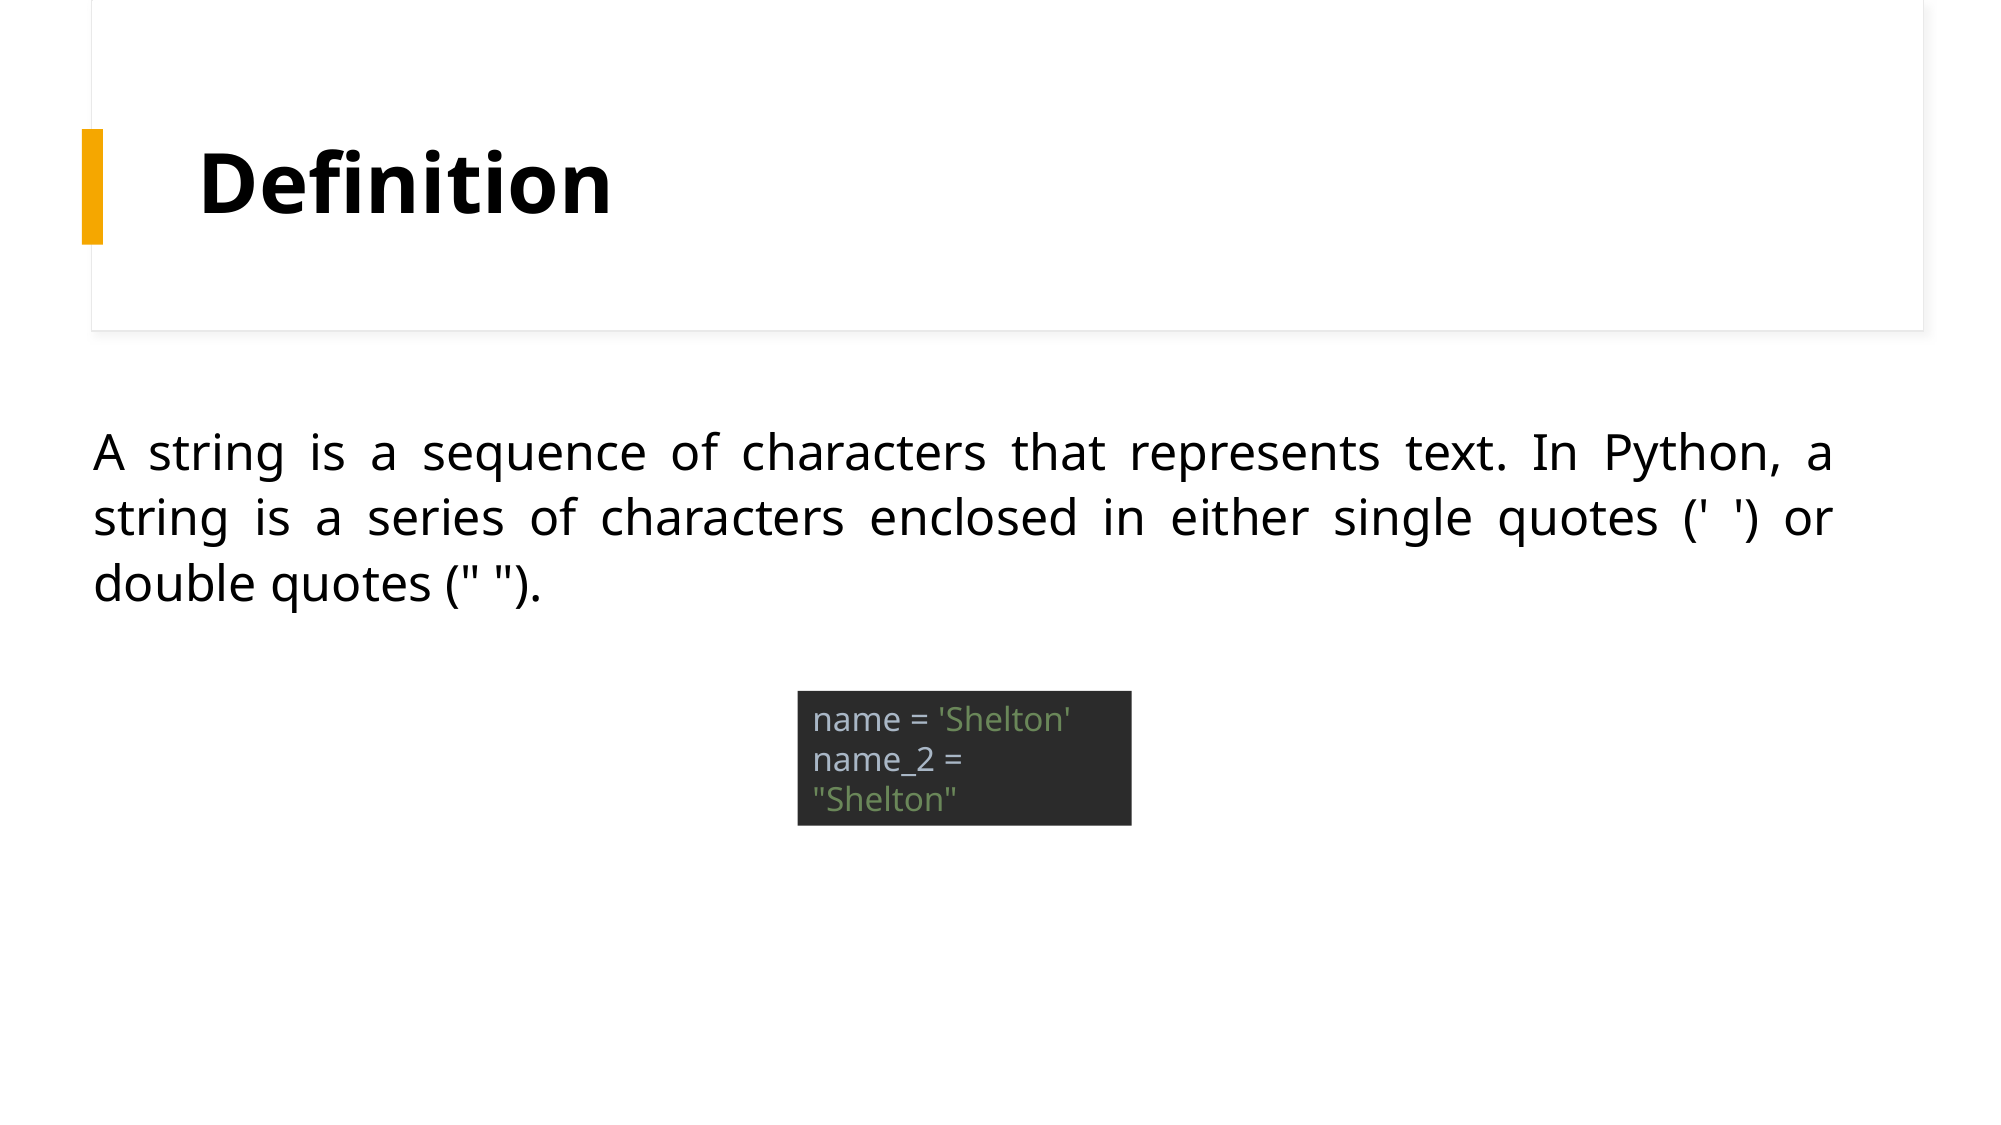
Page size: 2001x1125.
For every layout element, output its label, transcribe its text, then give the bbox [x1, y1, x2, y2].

list A string is a sequence of characters that represents text. In Python, a string is a series of characters enclosed in either single quotes (' ') or double quotes (" "). [78, 406, 1851, 686]
title Definition [183, 90, 1851, 284]
text_box name = 'Shelton' name_2 = "Shelton" [797, 690, 1132, 826]
